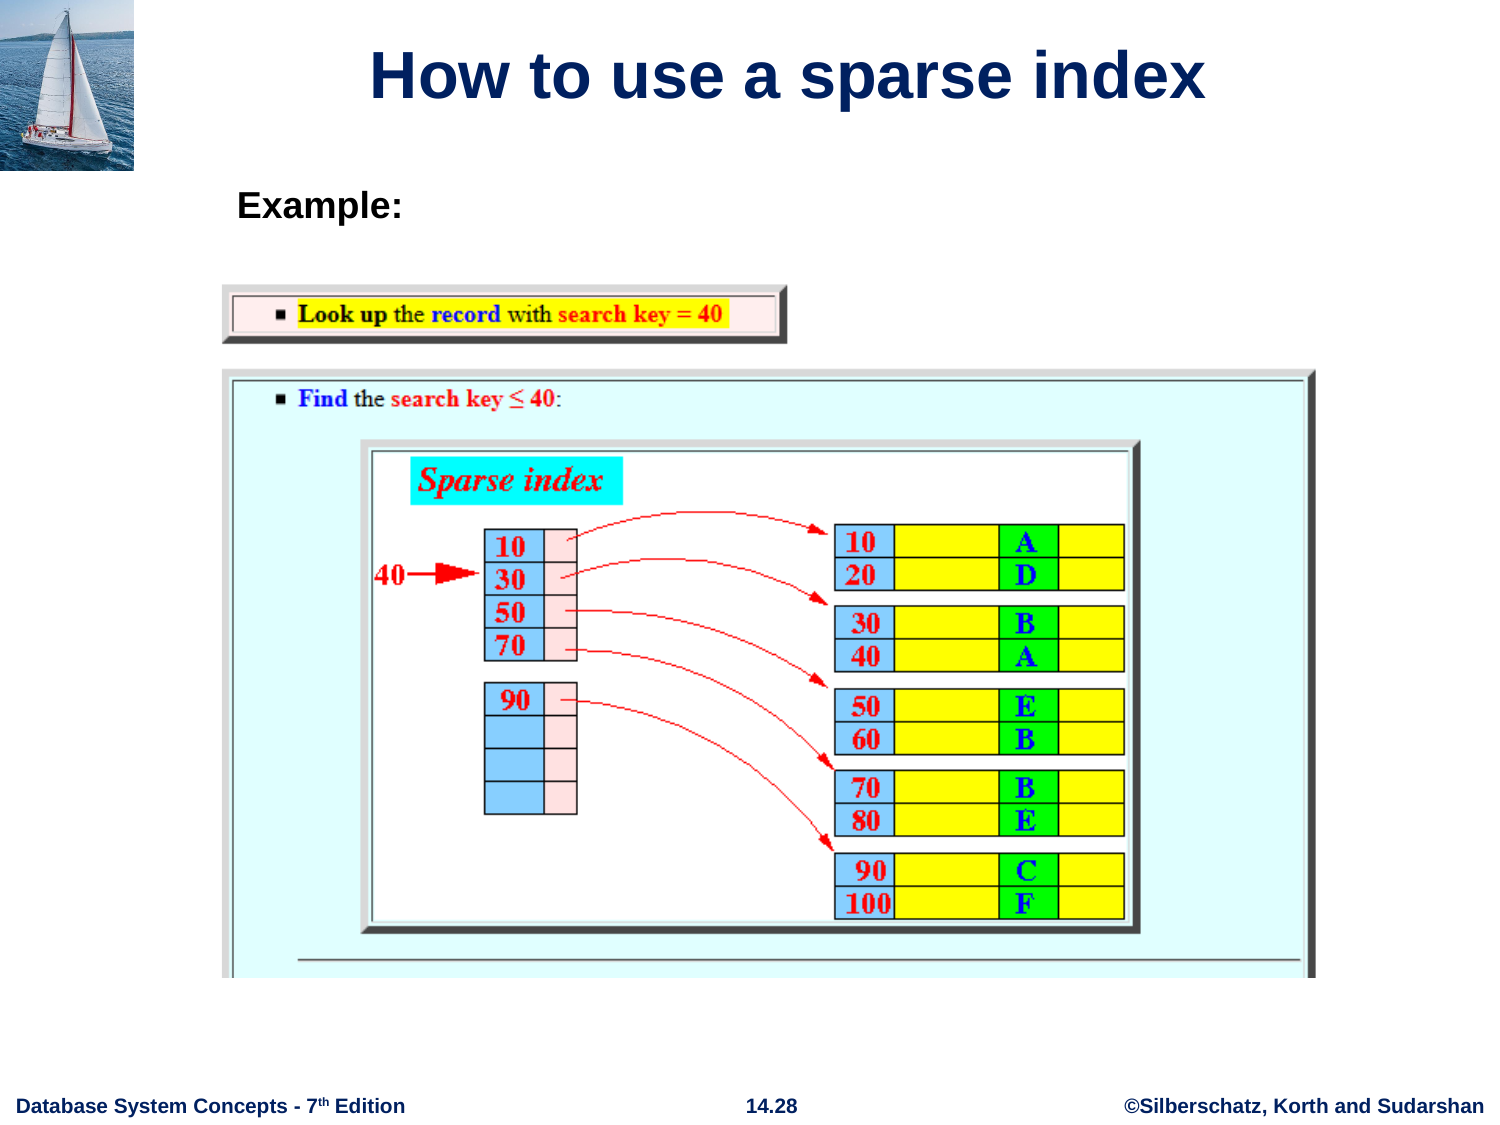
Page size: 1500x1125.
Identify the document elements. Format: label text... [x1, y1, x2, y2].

title How to use a sparse index [125, 18, 1452, 120]
picture [0, 0, 134, 171]
picture [221, 280, 1323, 978]
list Example: [221, 173, 1500, 1038]
